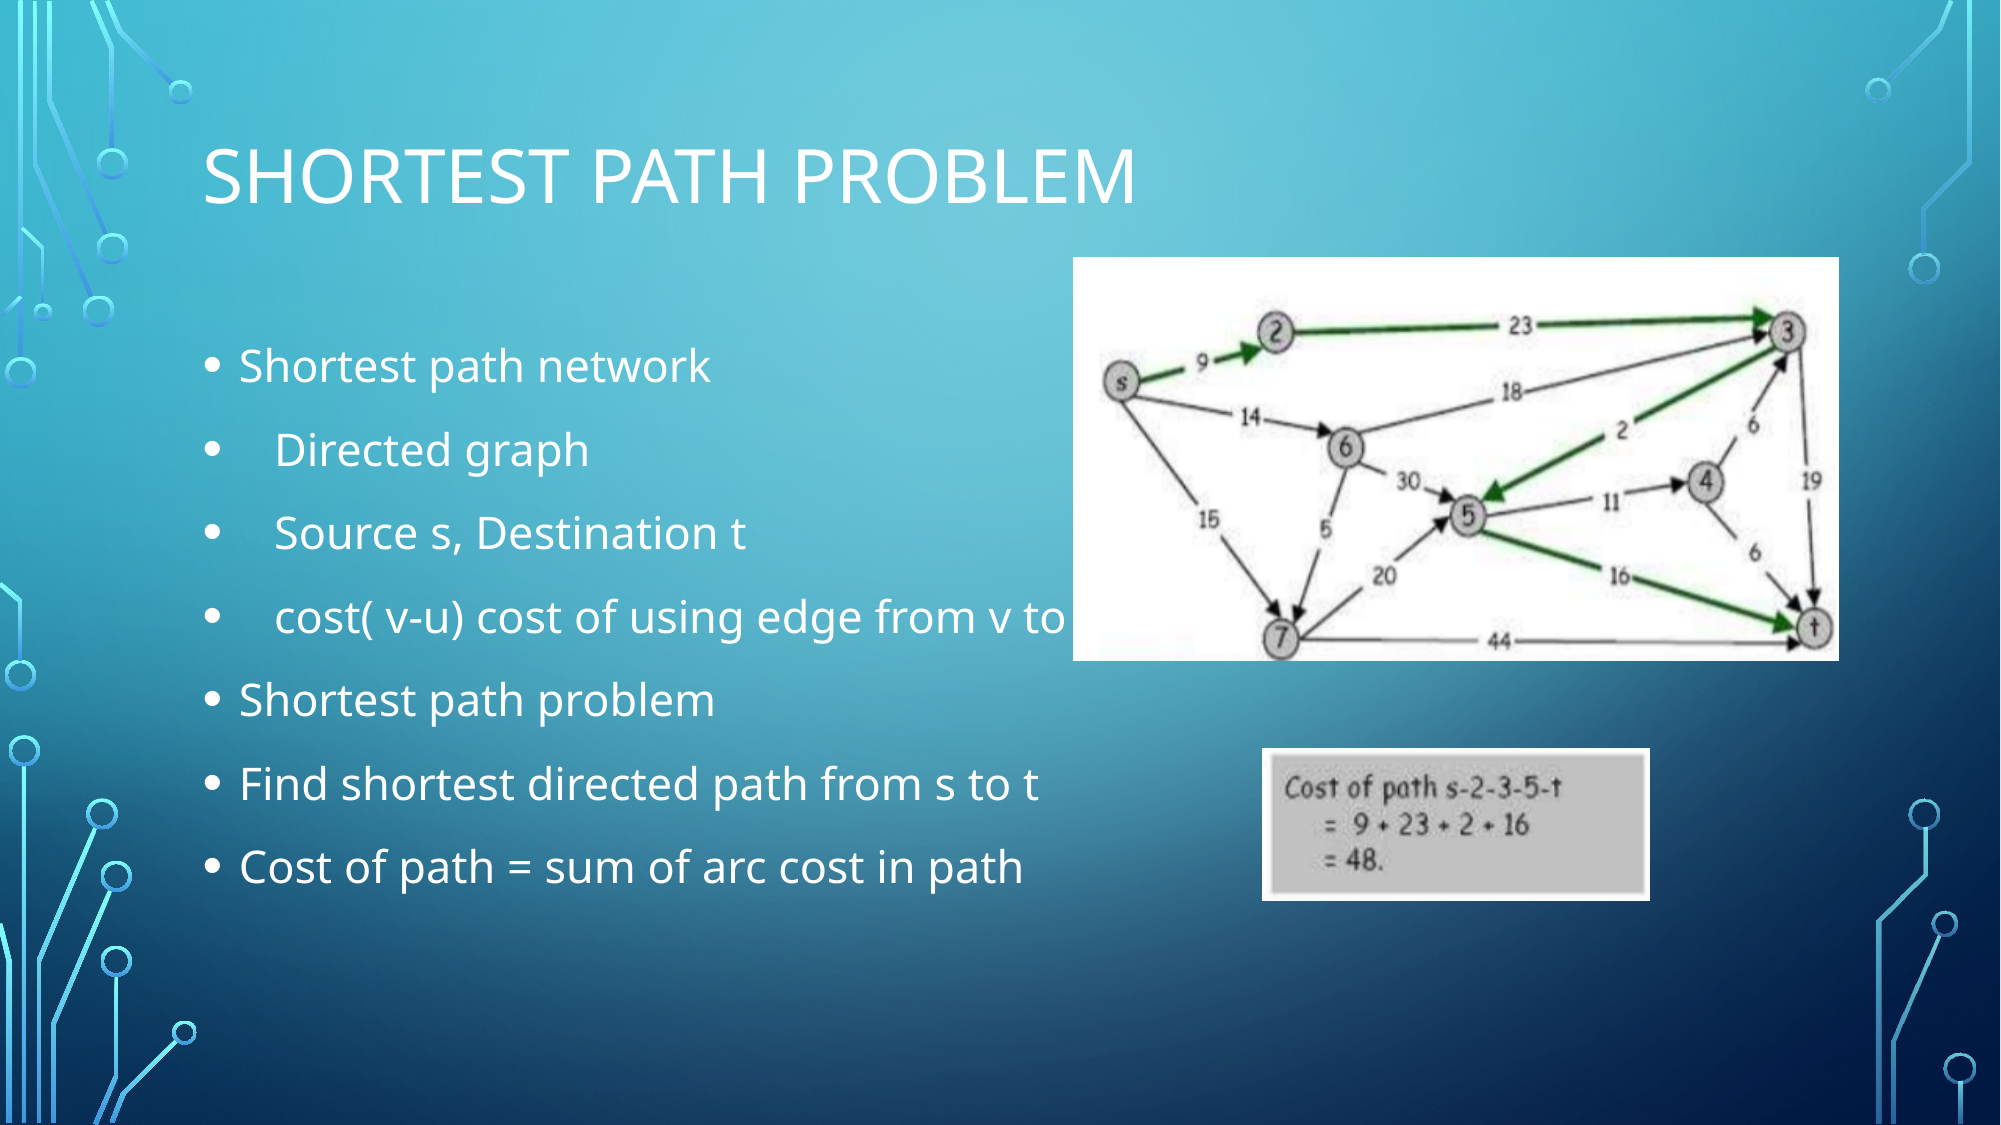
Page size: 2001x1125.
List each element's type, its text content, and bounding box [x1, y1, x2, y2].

picture [1072, 257, 1839, 662]
picture [1261, 748, 1650, 901]
list Shortest path network Directed graph Source s, Destination t cost( v-u) cost of using edge from v to u Shortest path problem Find shortest directed path from s to t Cost of path = sum of arc cost in path [187, 319, 1813, 901]
title Shortest path problem [187, 101, 1813, 258]
